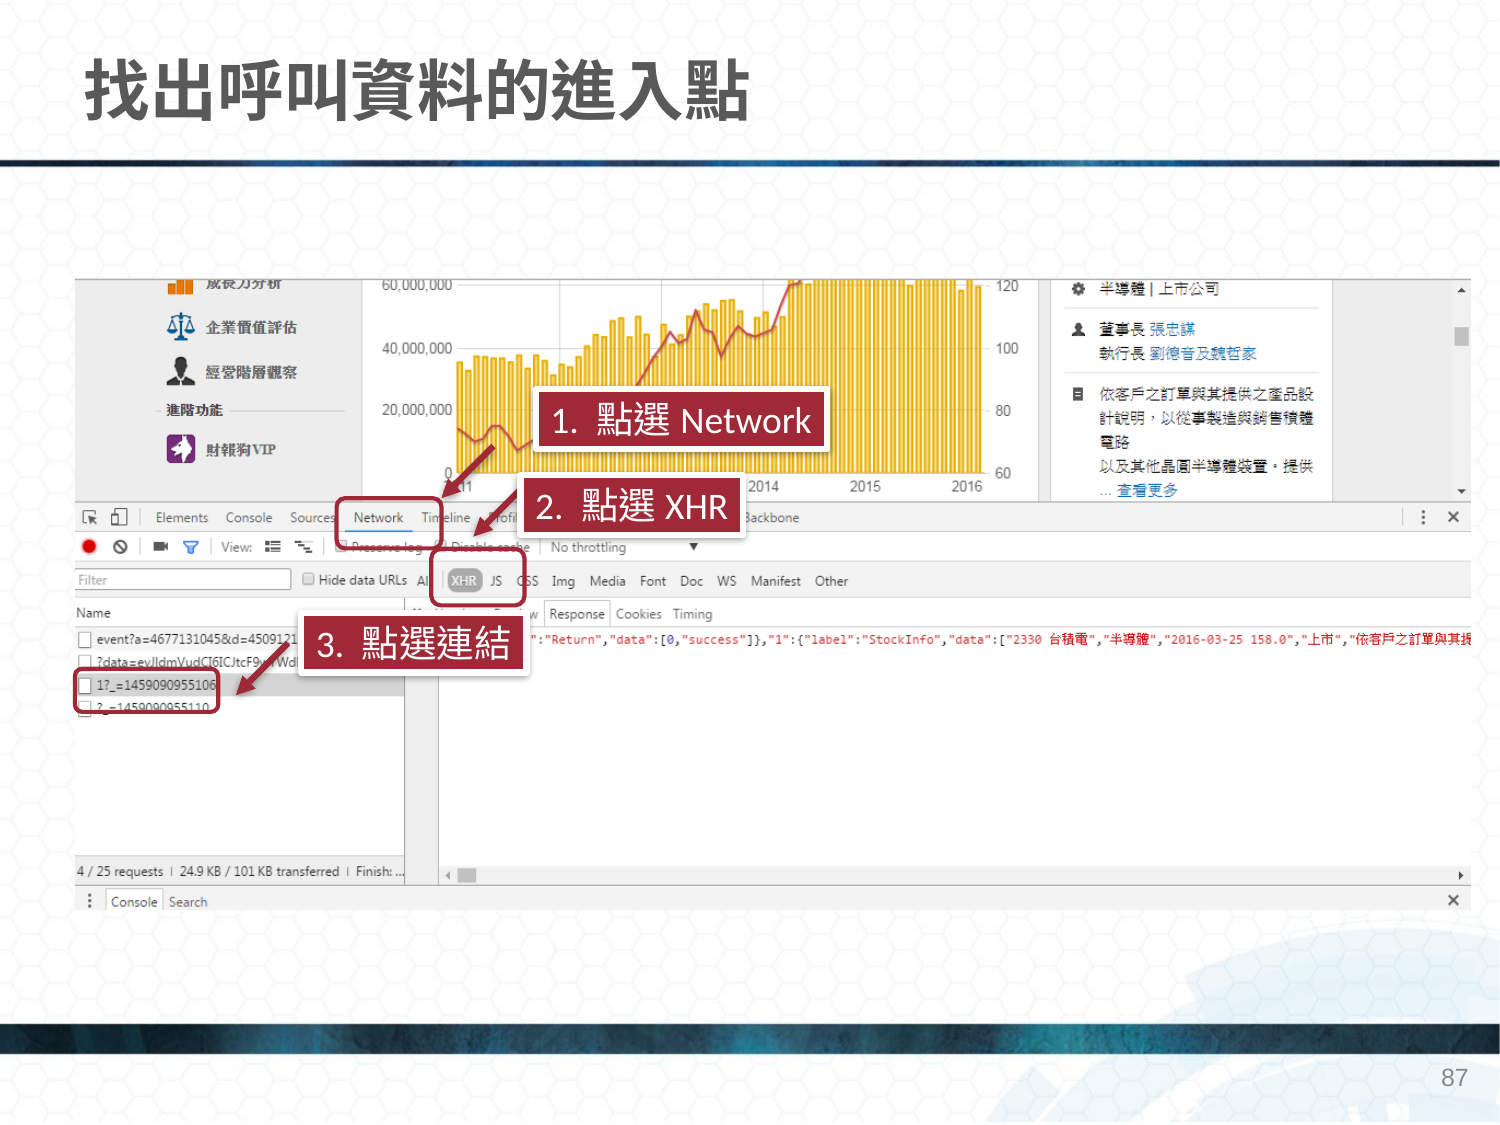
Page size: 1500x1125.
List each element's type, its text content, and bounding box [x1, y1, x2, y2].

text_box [441, 445, 494, 499]
picture [0, 0, 1500, 1122]
slide_number 87 [1134, 1046, 1485, 1107]
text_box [235, 642, 289, 696]
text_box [473, 484, 526, 537]
title 找出呼叫資料的進入點 [69, 42, 1419, 135]
